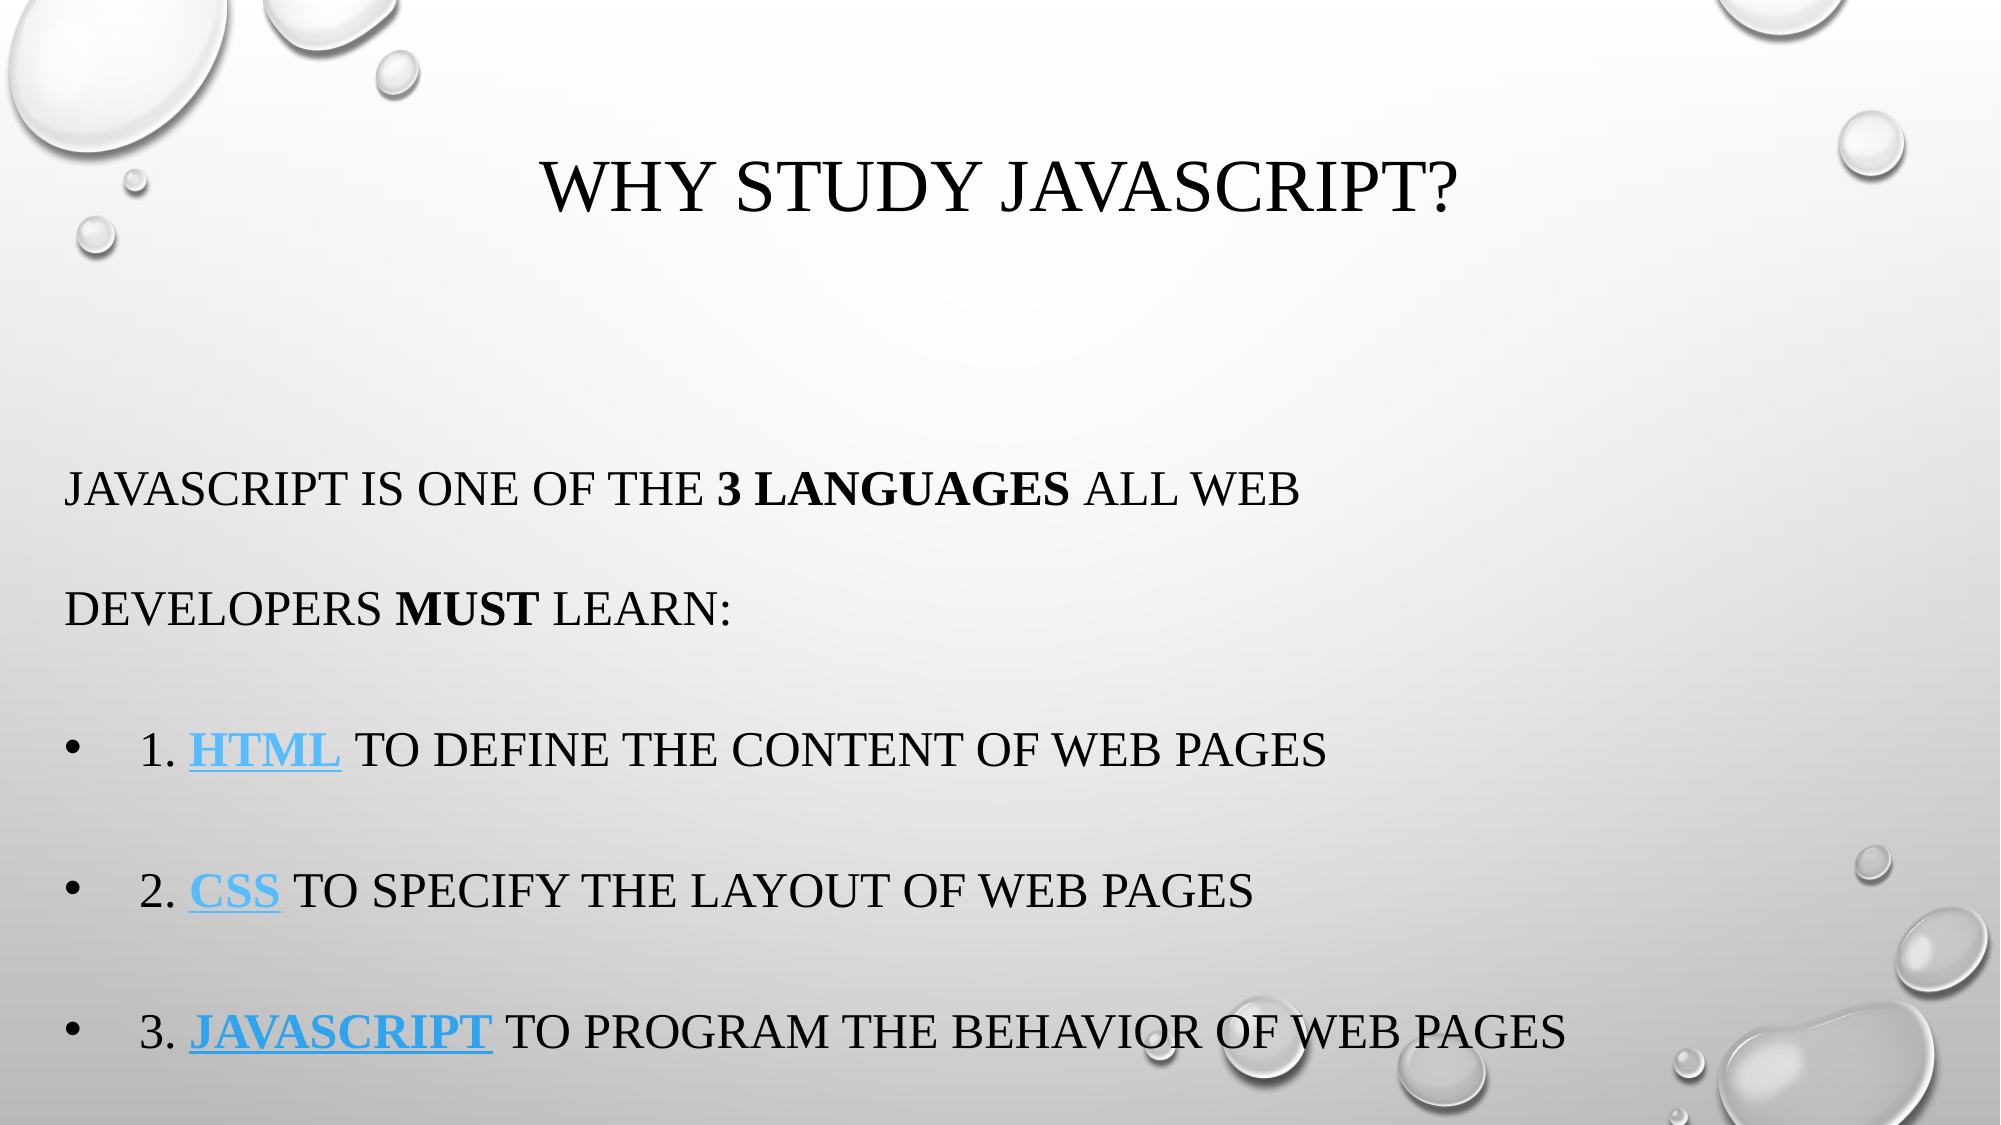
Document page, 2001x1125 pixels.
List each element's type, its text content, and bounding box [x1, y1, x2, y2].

picture [0, 0, 2000, 1125]
list JavaScript is one of the 3 languages all web developers must learn: 1. HTML to define the content of web pages 2. CSS to specify the layout of web pages 3. JavaScript to program the behavior of web pages [49, 388, 1928, 1097]
title Why Study JavaScript? [149, 101, 1851, 364]
